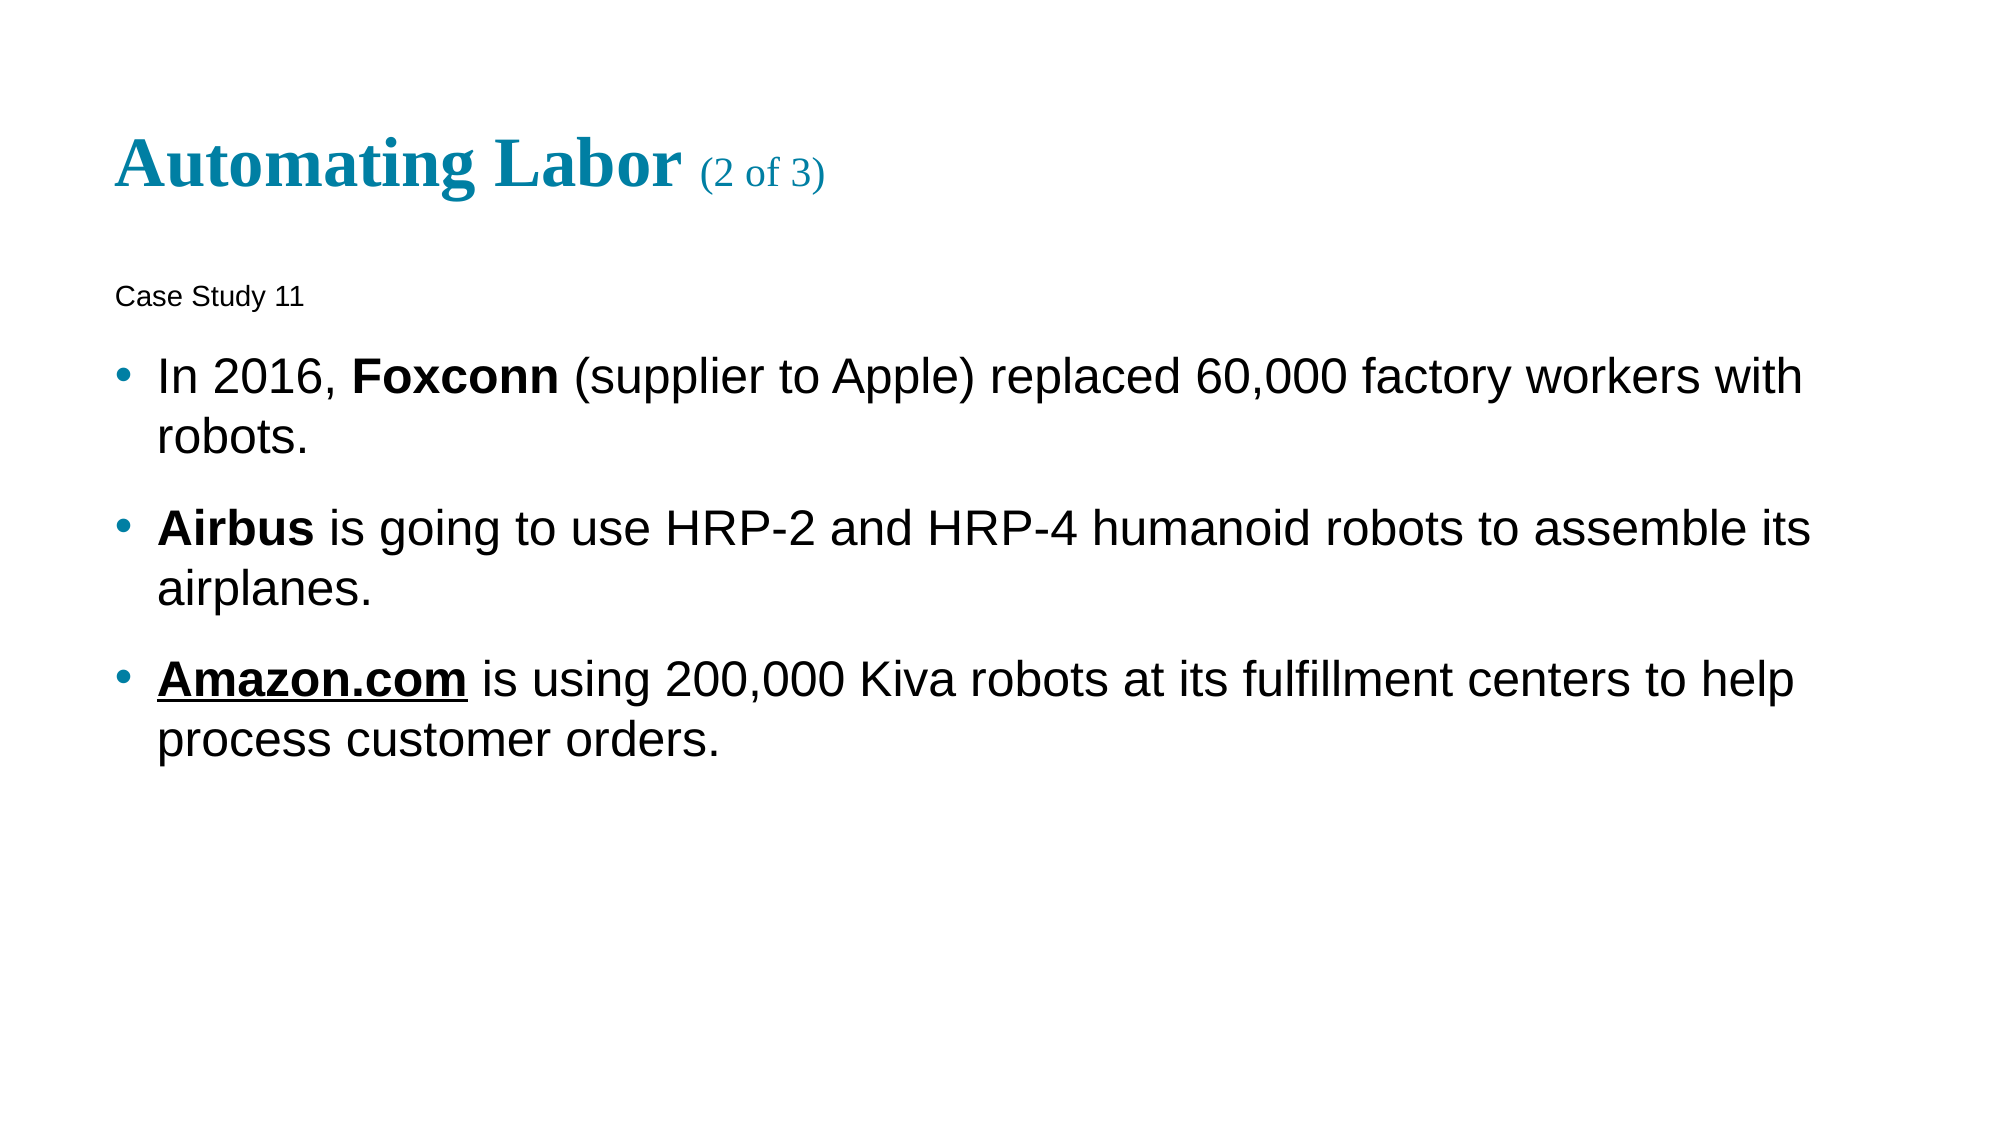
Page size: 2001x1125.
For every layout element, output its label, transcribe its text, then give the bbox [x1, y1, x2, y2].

title Automating Labor (2 of 3) [99, 35, 1900, 216]
list Case Study 11 In 2016, Foxconn (supplier to Apple) replaced 60,000 factory workers with robots. Airbus is going to use H R P-2 and H R P-4 humanoid robots to assemble its airplanes. Amazon.com is using 200,000 Kiva robots at its fulfillment centers to help process customer orders. [99, 262, 1900, 1005]
